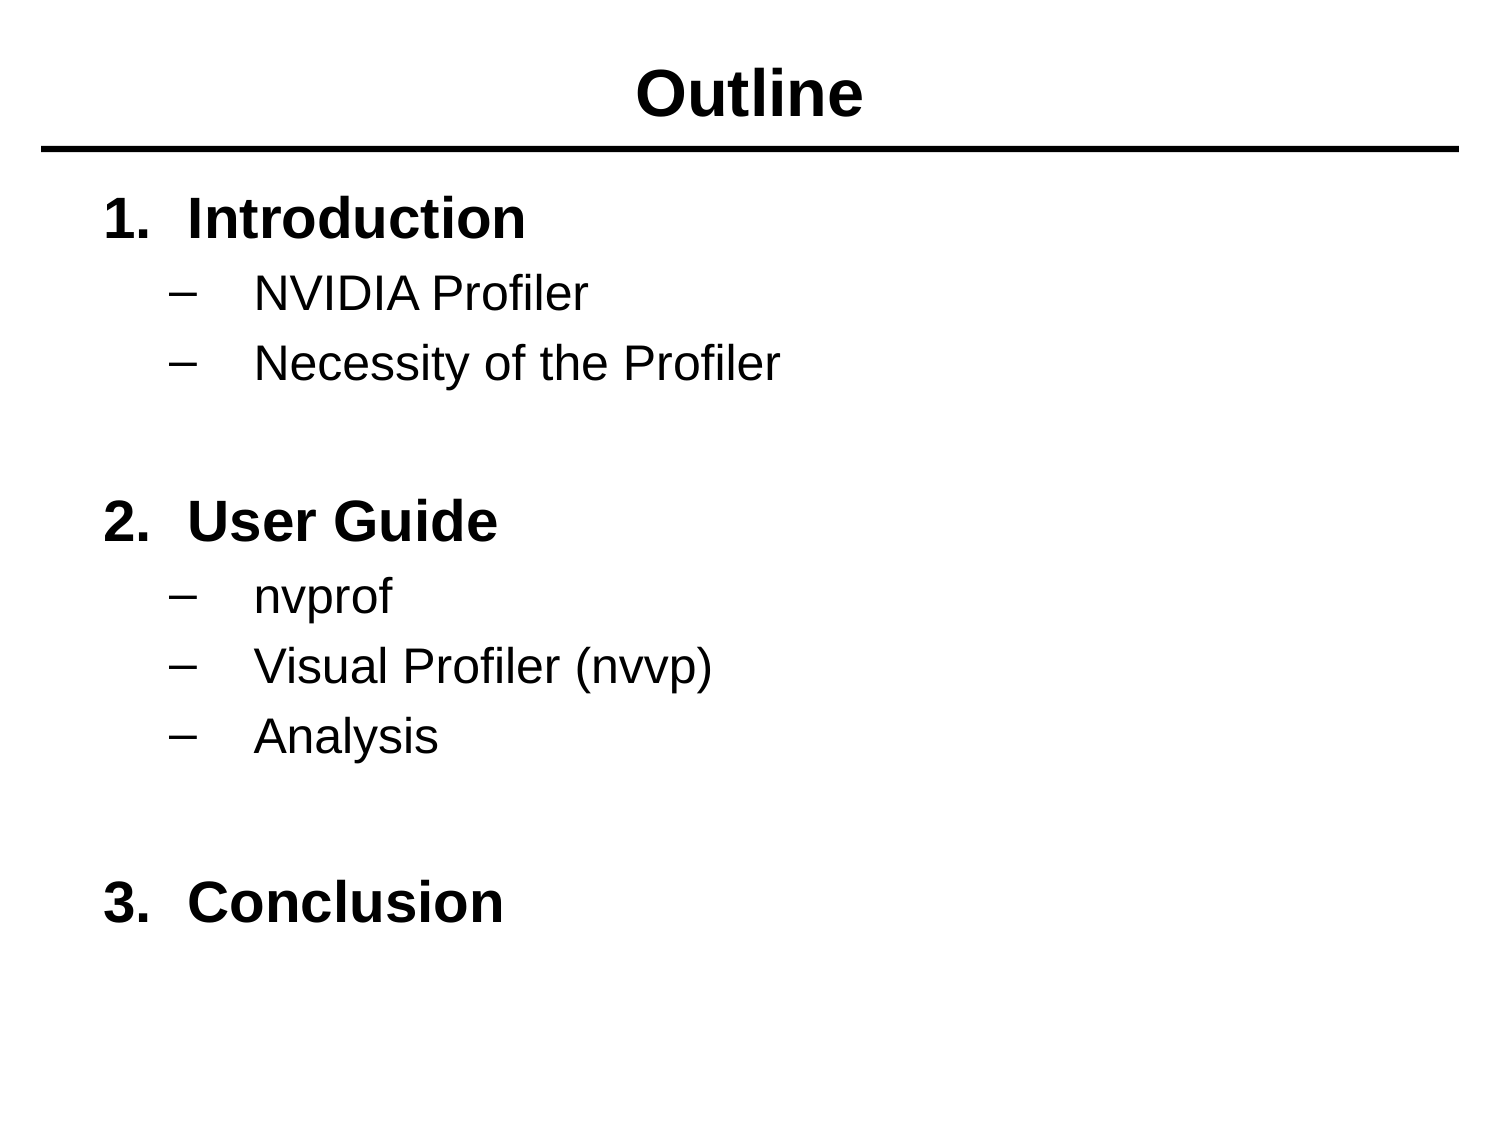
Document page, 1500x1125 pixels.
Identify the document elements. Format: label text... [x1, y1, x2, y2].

title Outline [35, 42, 1465, 137]
list Introduction NVIDIA Profiler Necessity of the Profiler User Guide nvprof Visual Profiler (nvvp) Analysis Conclusion [88, 172, 1424, 1102]
